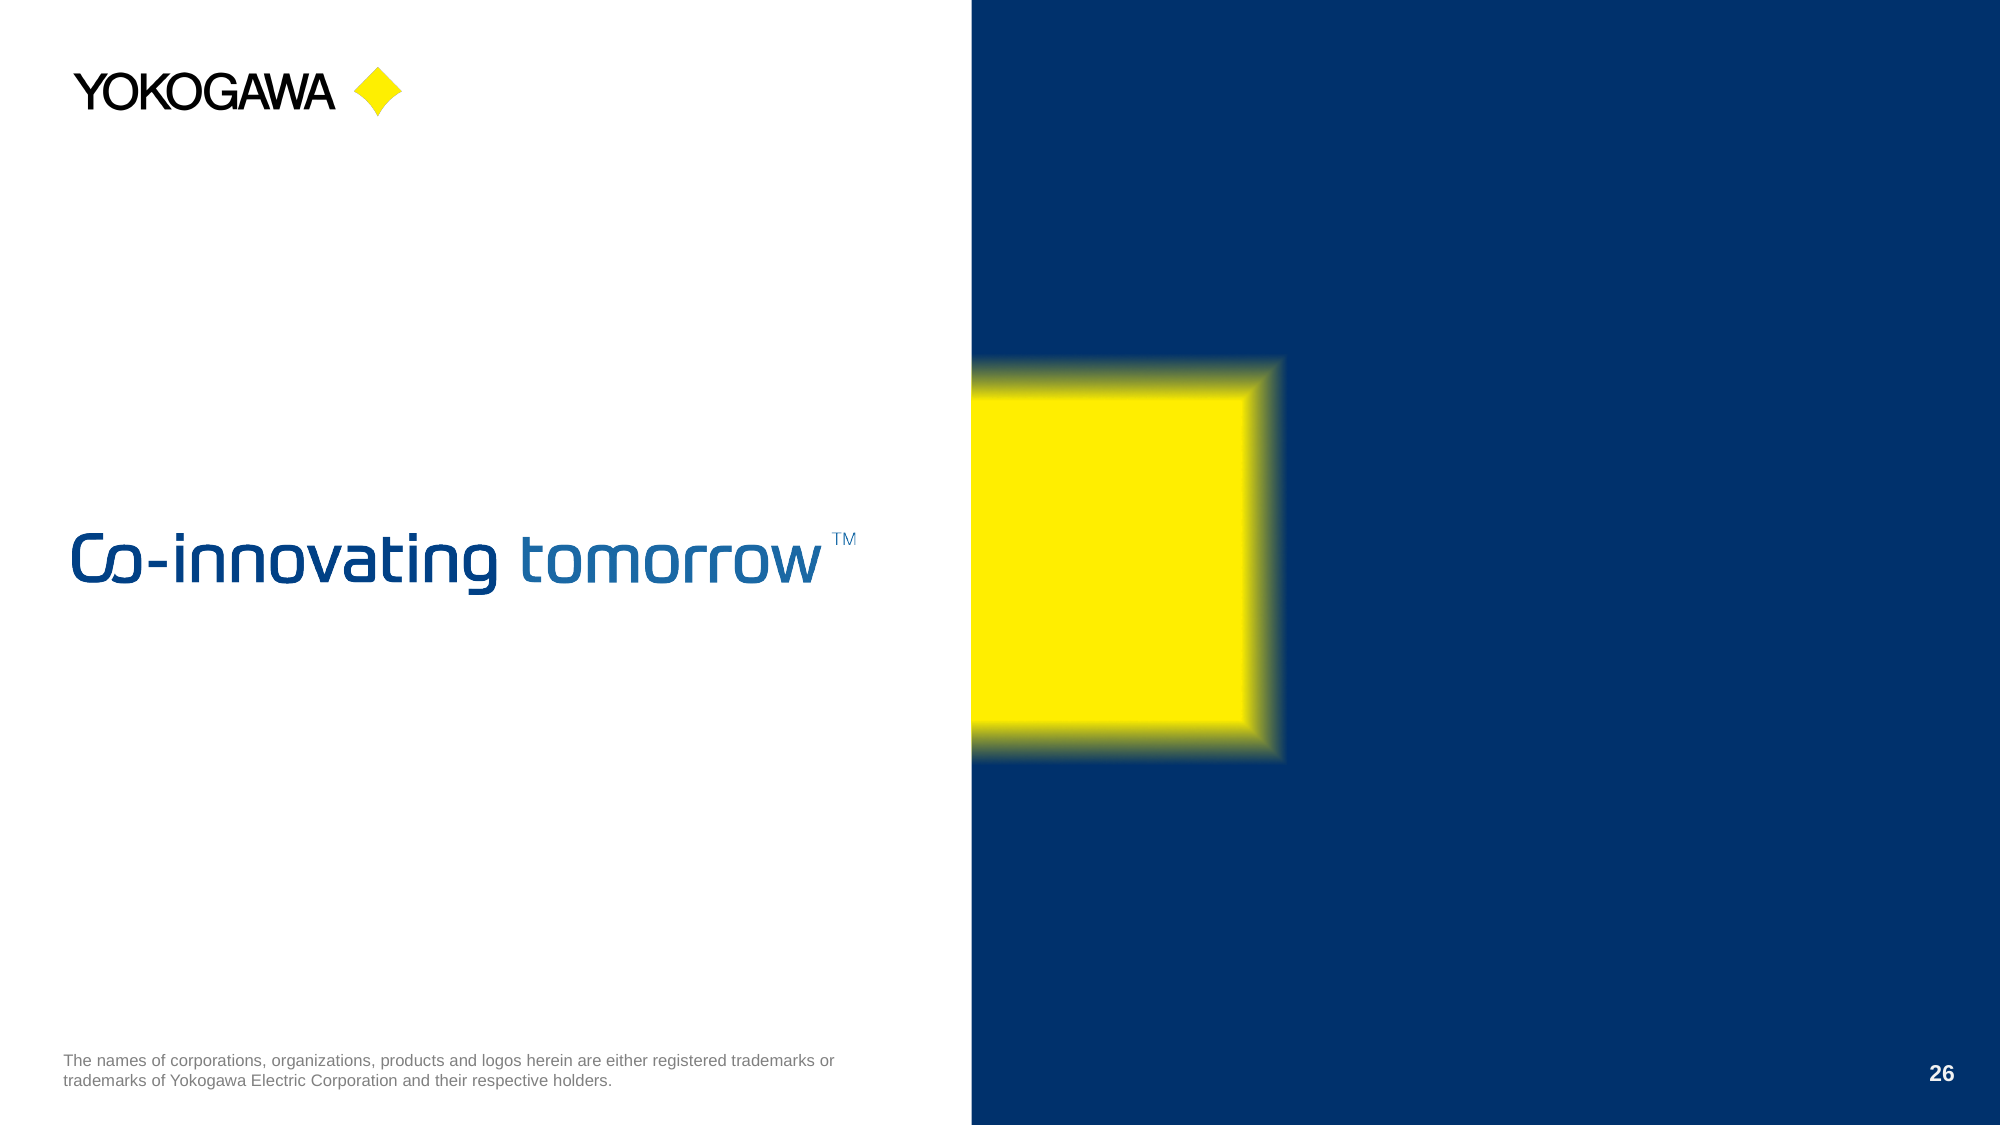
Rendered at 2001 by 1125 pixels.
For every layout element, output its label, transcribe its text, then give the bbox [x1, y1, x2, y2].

slide_number 26 [1904, 1042, 1970, 1103]
picture [971, 288, 1354, 832]
picture [34, 501, 881, 619]
picture [73, 67, 427, 130]
